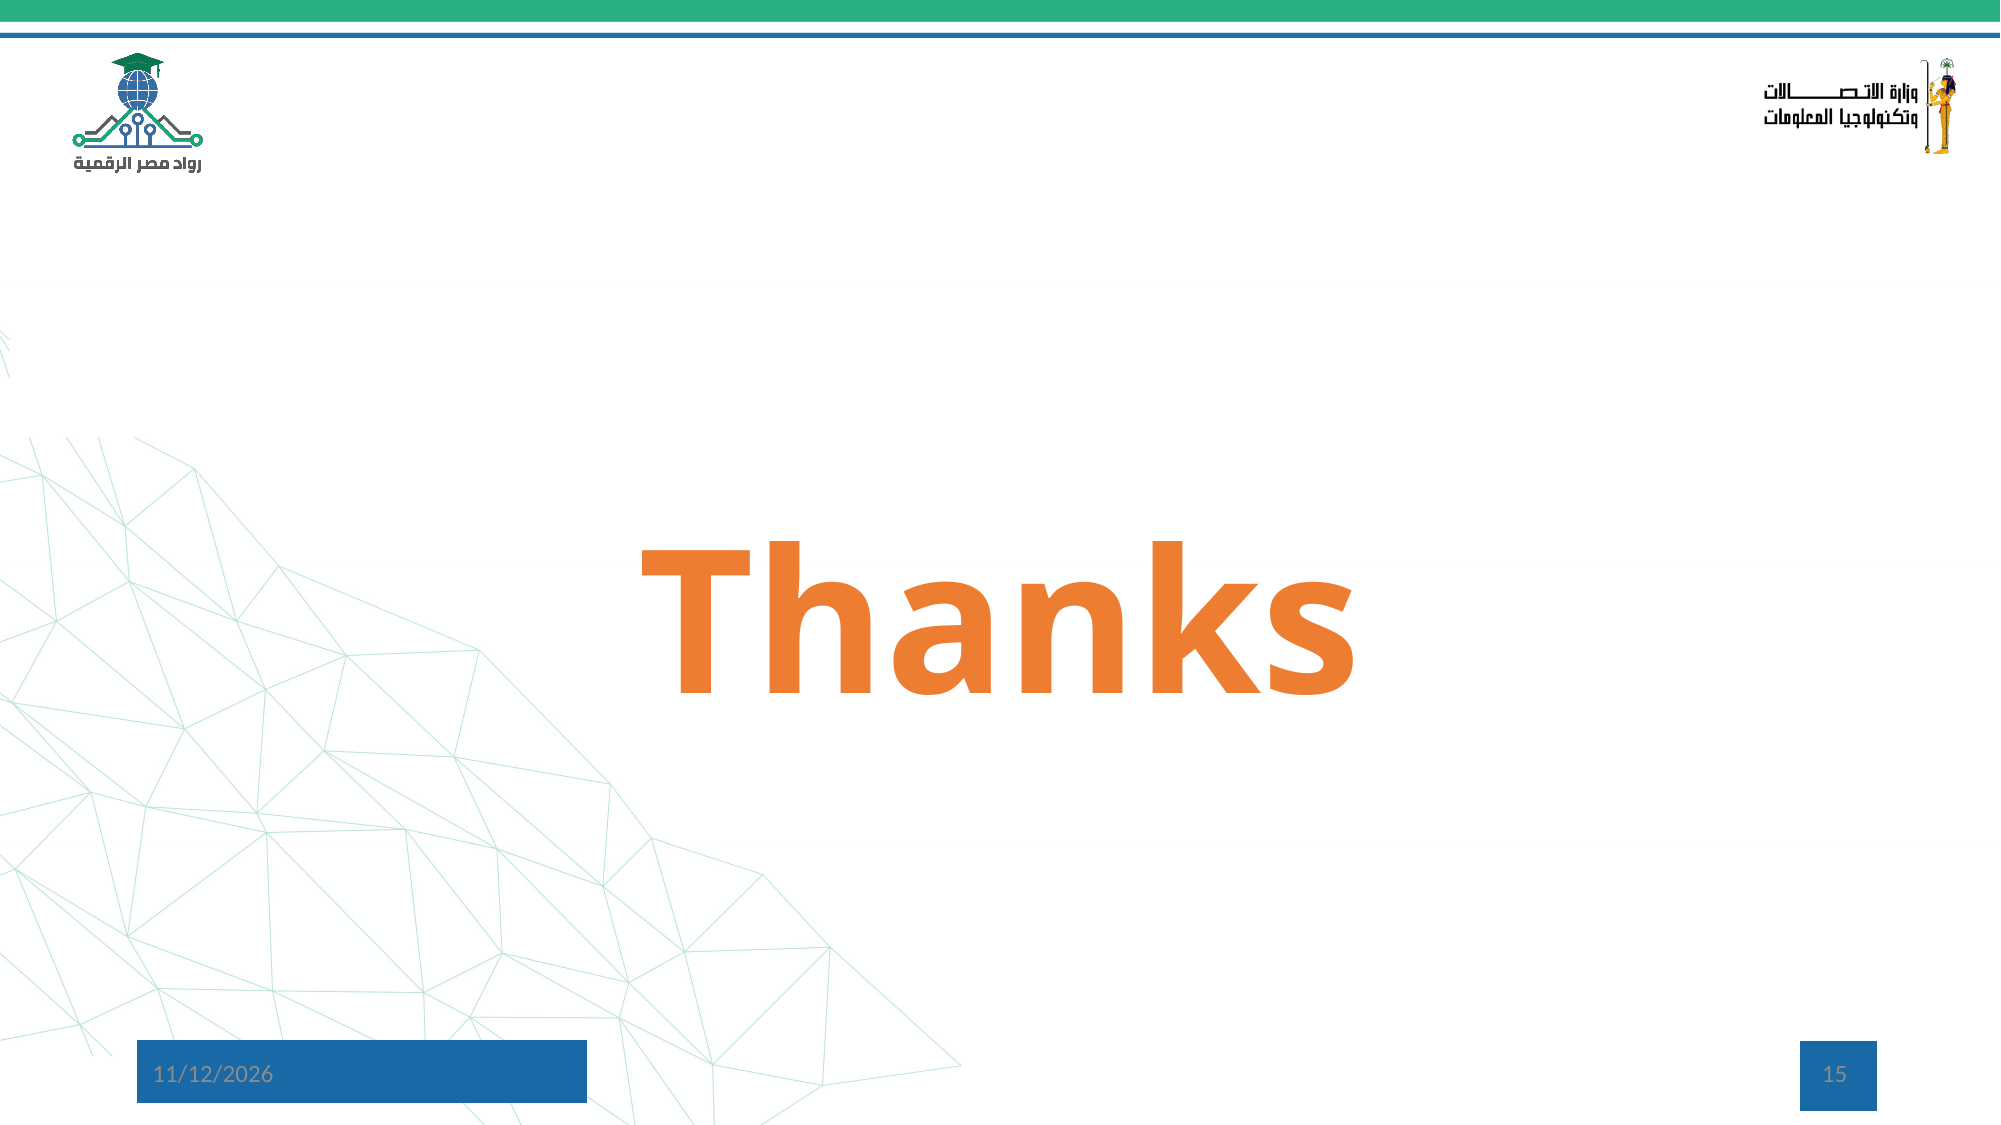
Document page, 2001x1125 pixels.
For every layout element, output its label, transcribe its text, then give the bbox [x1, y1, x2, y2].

slide_number 15 [1412, 1042, 1863, 1103]
picture [0, 0, 2000, 1125]
slide_number 22-Oct-2024 [137, 1042, 588, 1103]
footer [662, 1042, 1338, 1103]
title Thanks [137, 490, 1863, 768]
